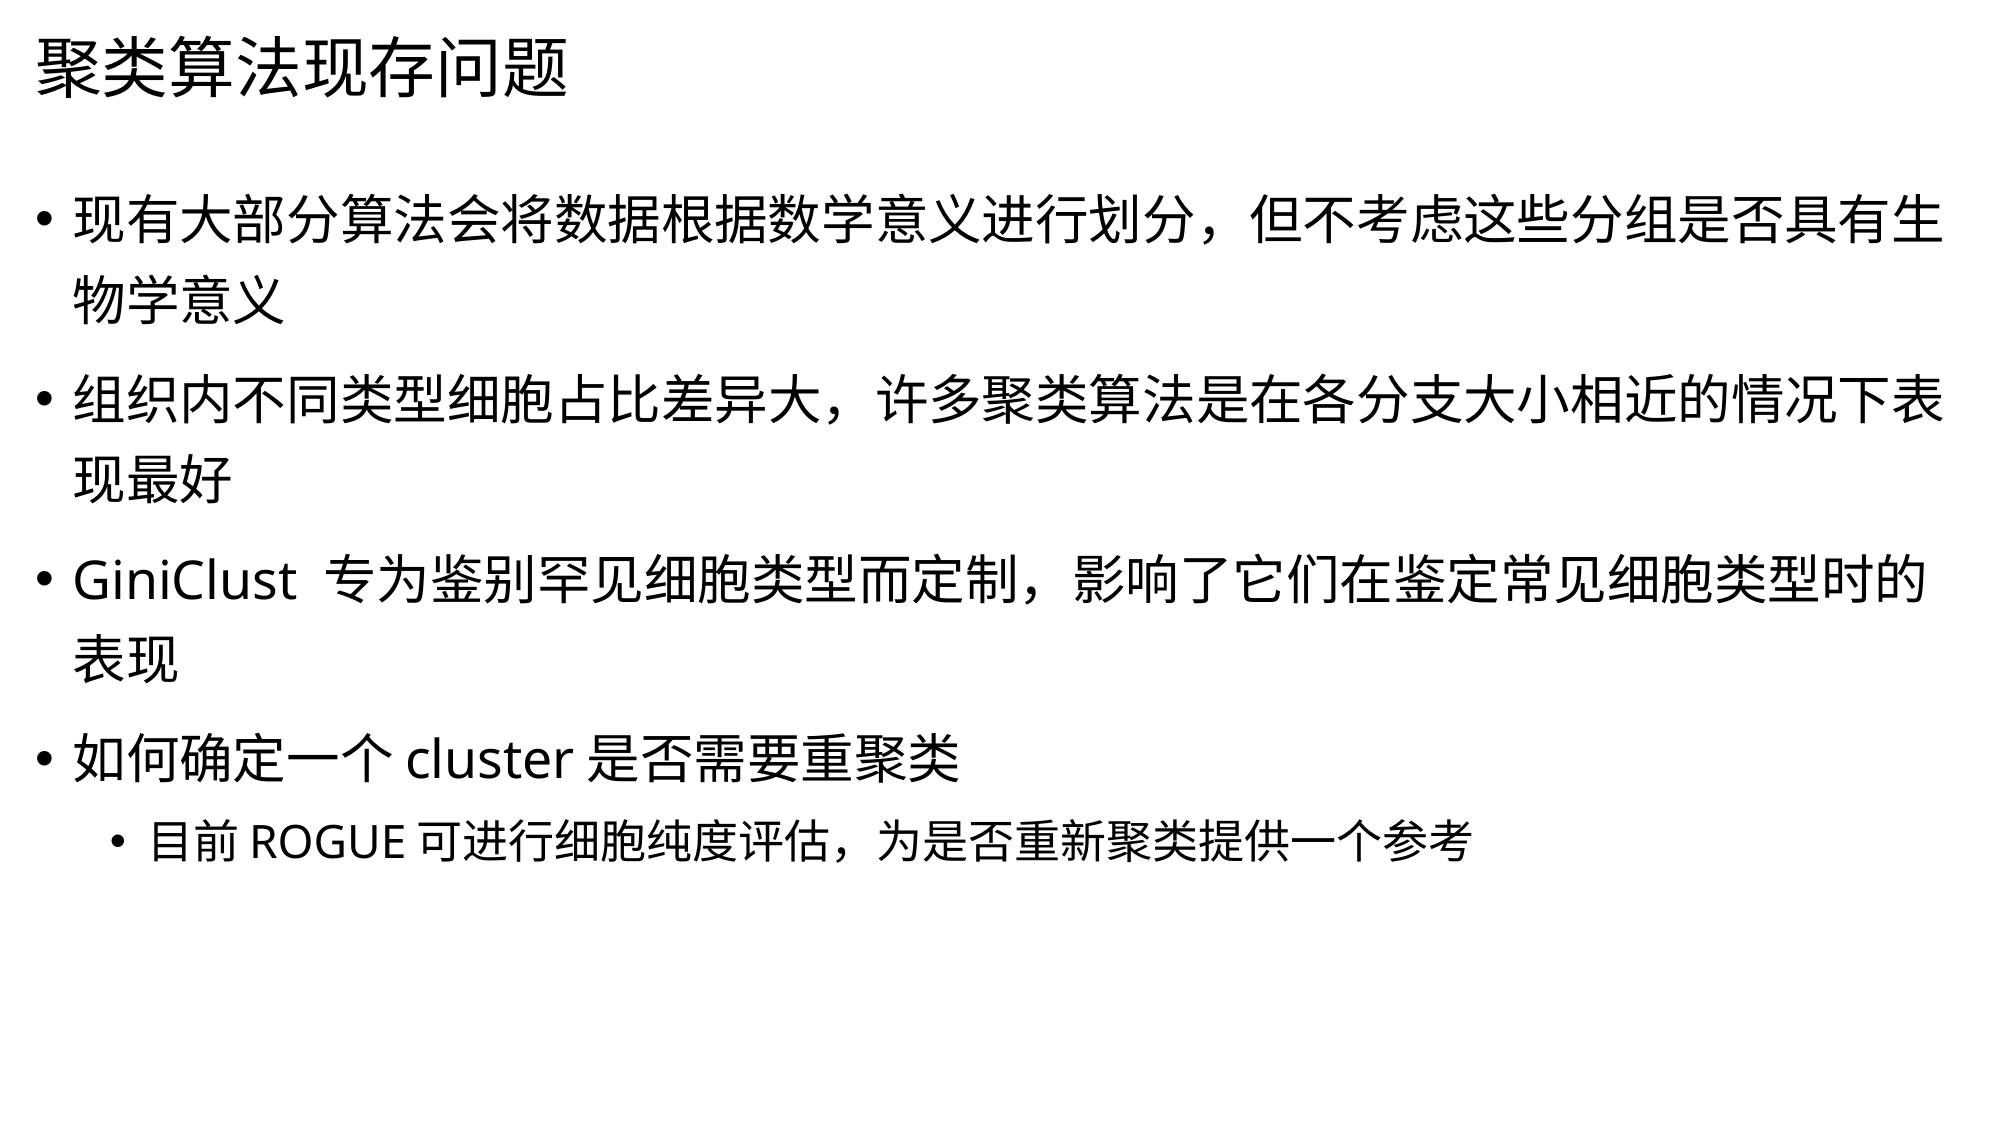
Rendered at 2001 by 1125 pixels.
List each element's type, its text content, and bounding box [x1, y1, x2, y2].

list 现有大部分算法会将数据根据数学意义进行划分，但不考虑这些分组是否具有生物学意义 组织内不同类型细胞占比差异大，许多聚类算法是在各分支大小相近的情况下表现最好 GiniClust 专为鉴别罕见细胞类型而定制，影响了它们在鉴定常见细胞类型时的表现 如何确定一个cluster是否需要重聚类 目前ROGUE可进行细胞纯度评估，为是否重新聚类提供一个参考 [20, 162, 1961, 877]
title 聚类算法现存问题 [20, 3, 1746, 139]
